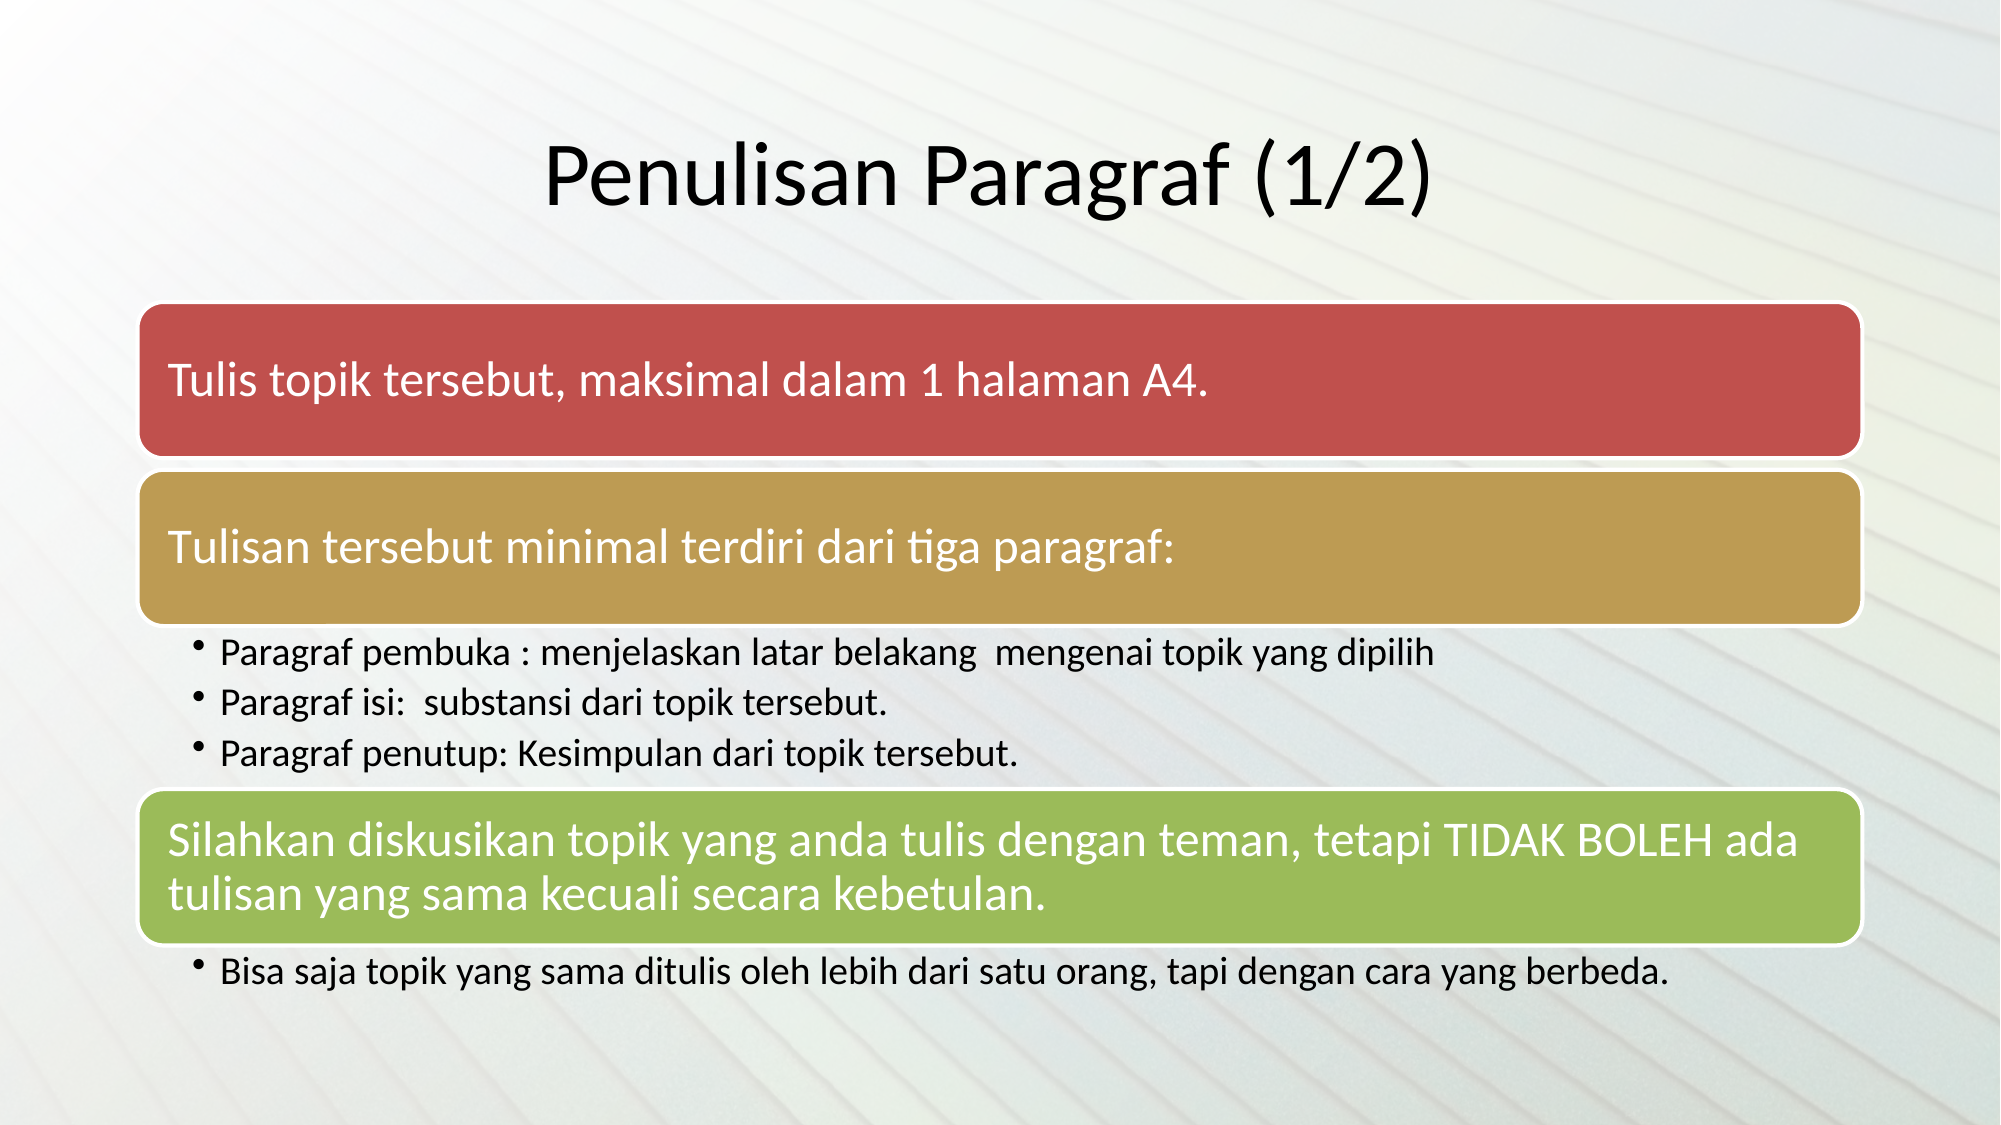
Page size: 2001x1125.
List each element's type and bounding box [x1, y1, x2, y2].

list [137, 299, 1863, 1014]
picture [0, 0, 2000, 1125]
